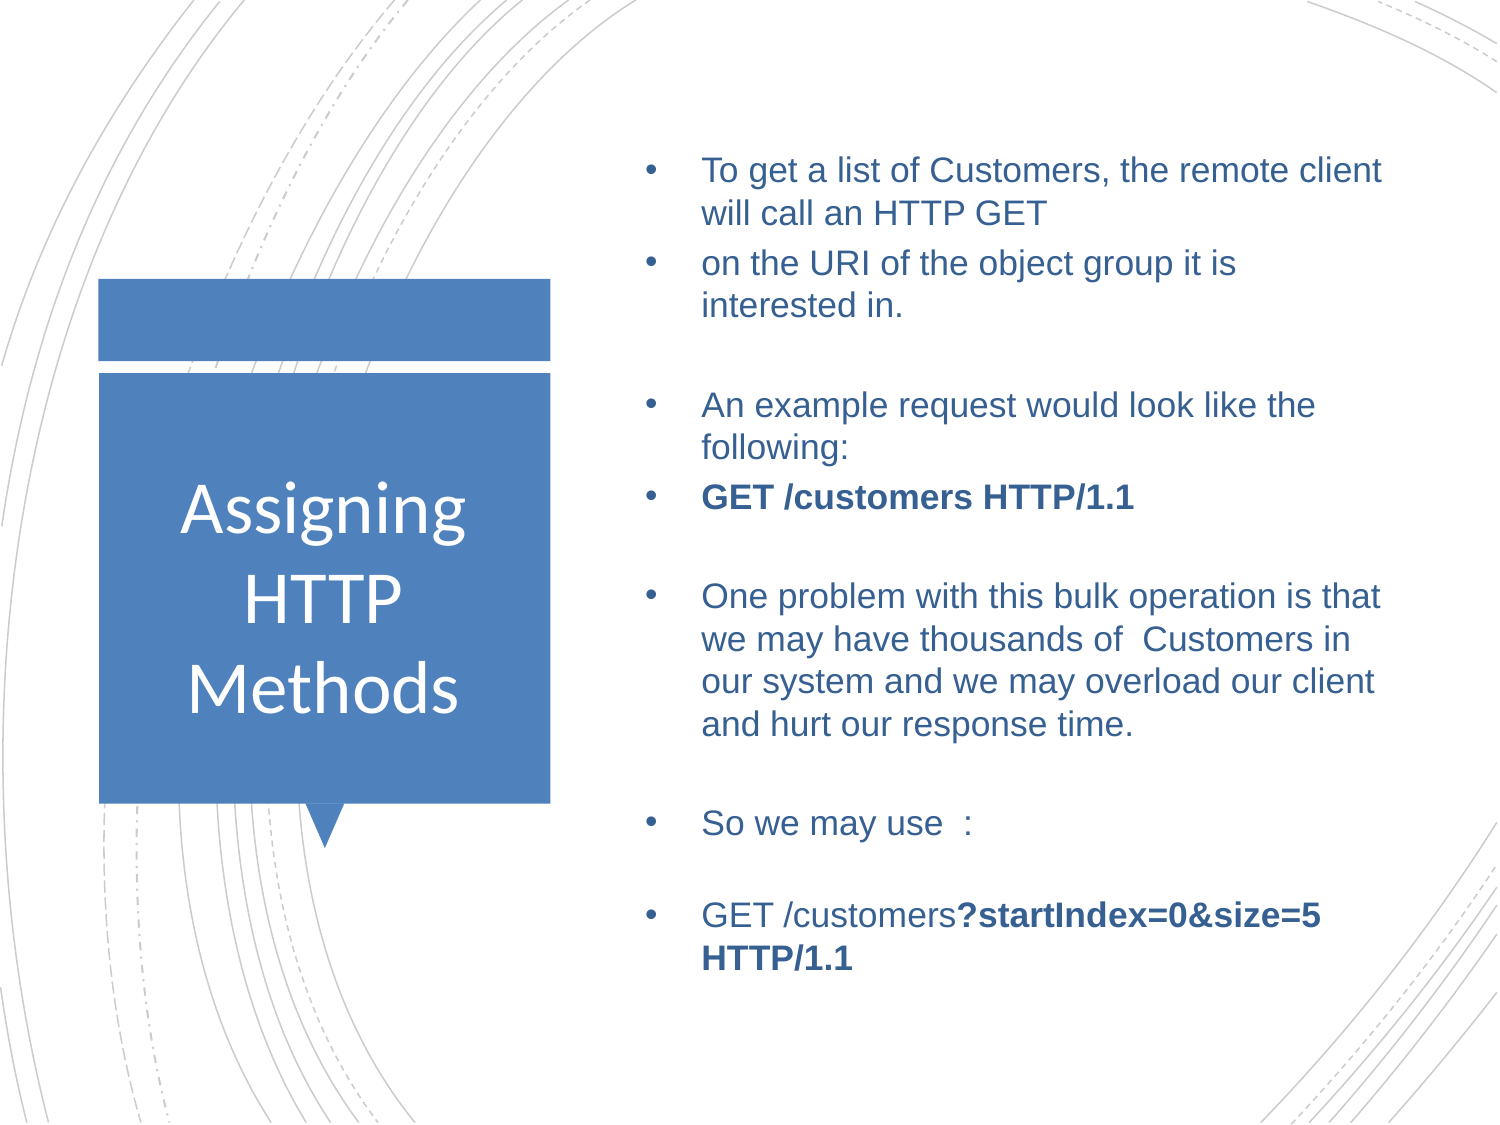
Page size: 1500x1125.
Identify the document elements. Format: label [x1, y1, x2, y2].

text_box [0, 0, 1498, 1125]
text_box [98, 278, 551, 849]
